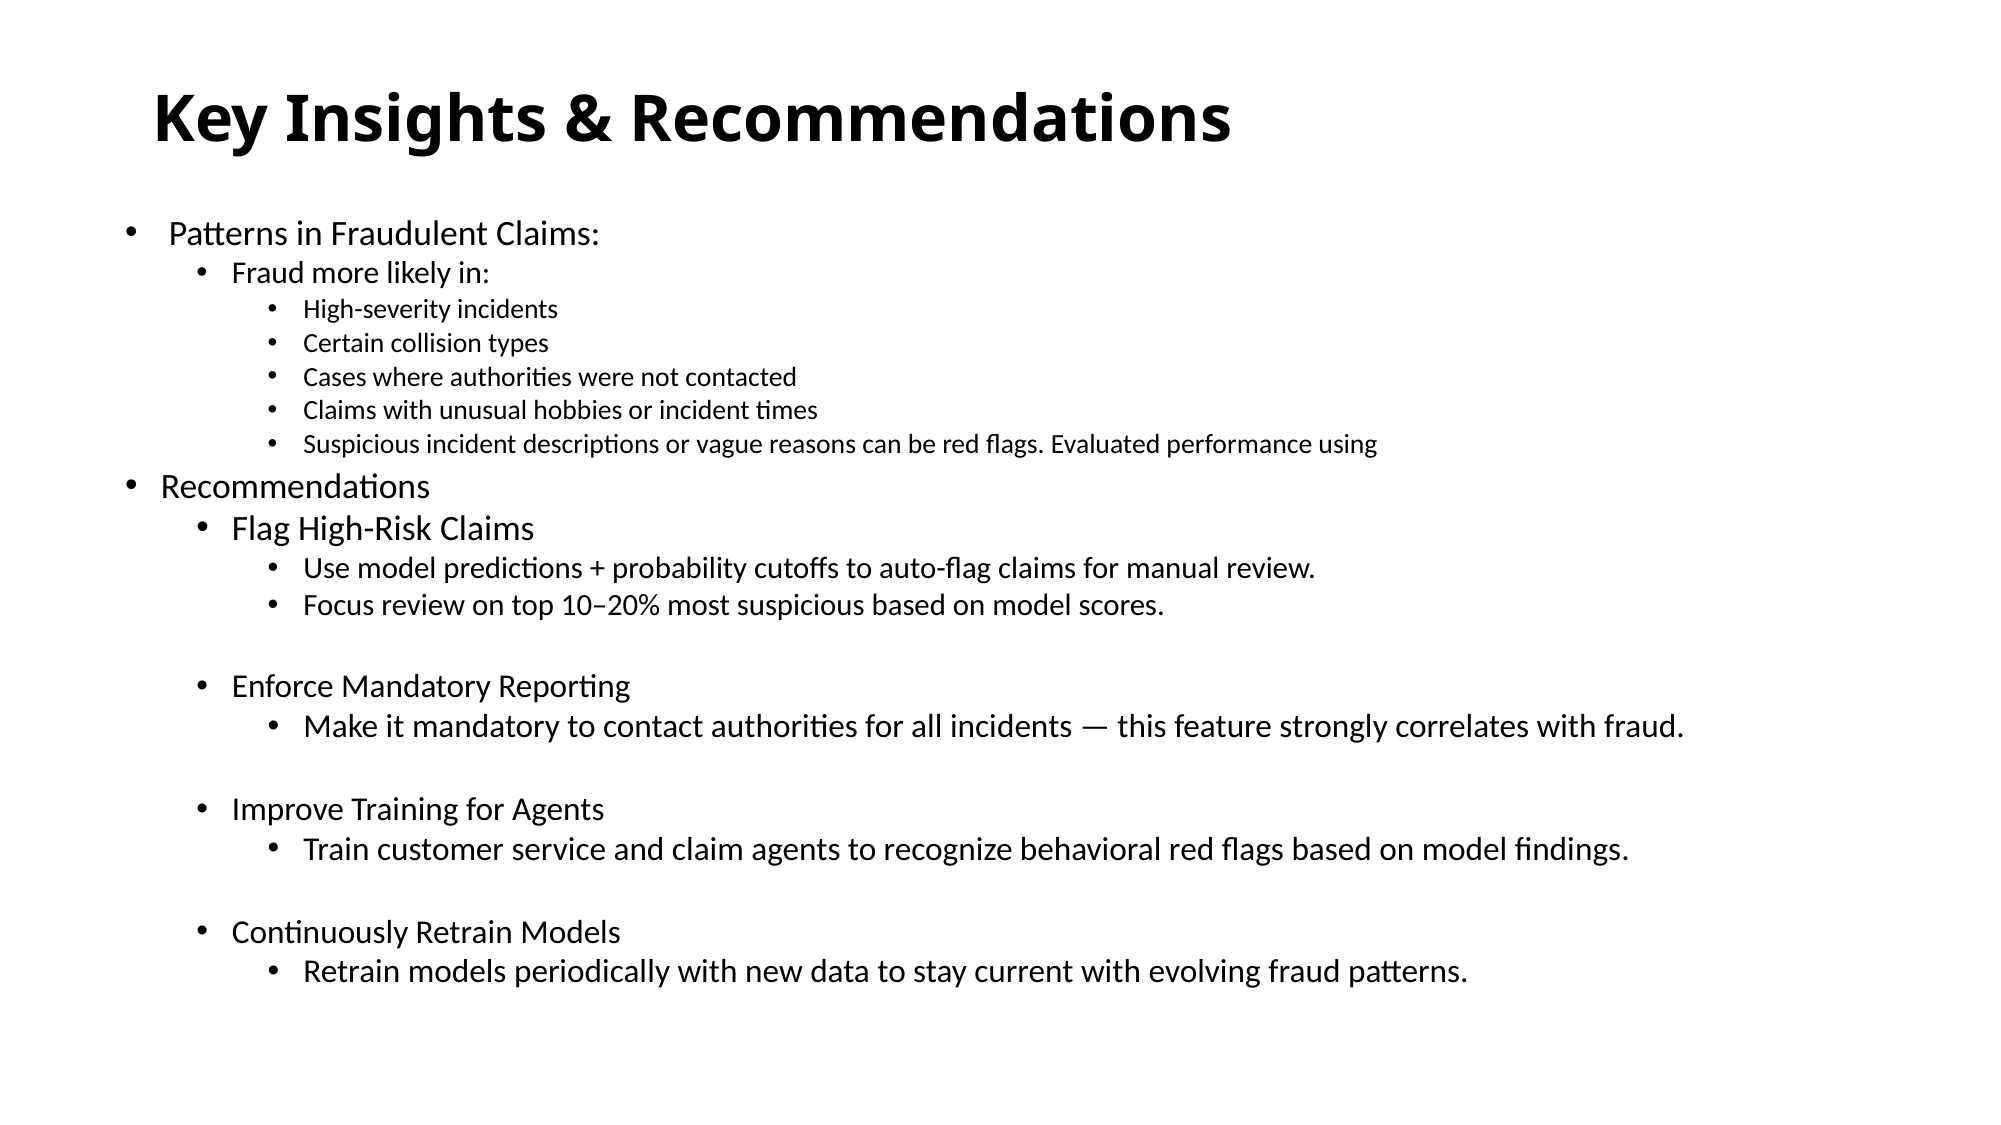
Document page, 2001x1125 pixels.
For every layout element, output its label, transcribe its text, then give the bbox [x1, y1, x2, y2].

title Key Insights & Recommendations [137, 59, 1863, 183]
list Patterns in Fraudulent Claims: Fraud more likely in: High-severity incidents Certain collision types Cases where authorities were not contacted Claims with unusual hobbies or incident times Suspicious incident descriptions or vague reasons can be red flags. Evaluated performance using Recommendations Flag High-Risk Claims Use model predictions + probability cutoffs to auto-flag claims for manual review. Focus review on top 10–20% most suspicious based on model scores. Enforce Mandatory Reporting Make it mandatory to contact authorities for all incidents — this feature strongly correlates with fraud. Improve Training for Agents Train customer service and claim agents to recognize behavioral red flags based on model findings. Continuously Retrain Models Retrain models periodically with new data to stay current with evolving fraud patterns. [110, 206, 1863, 1014]
